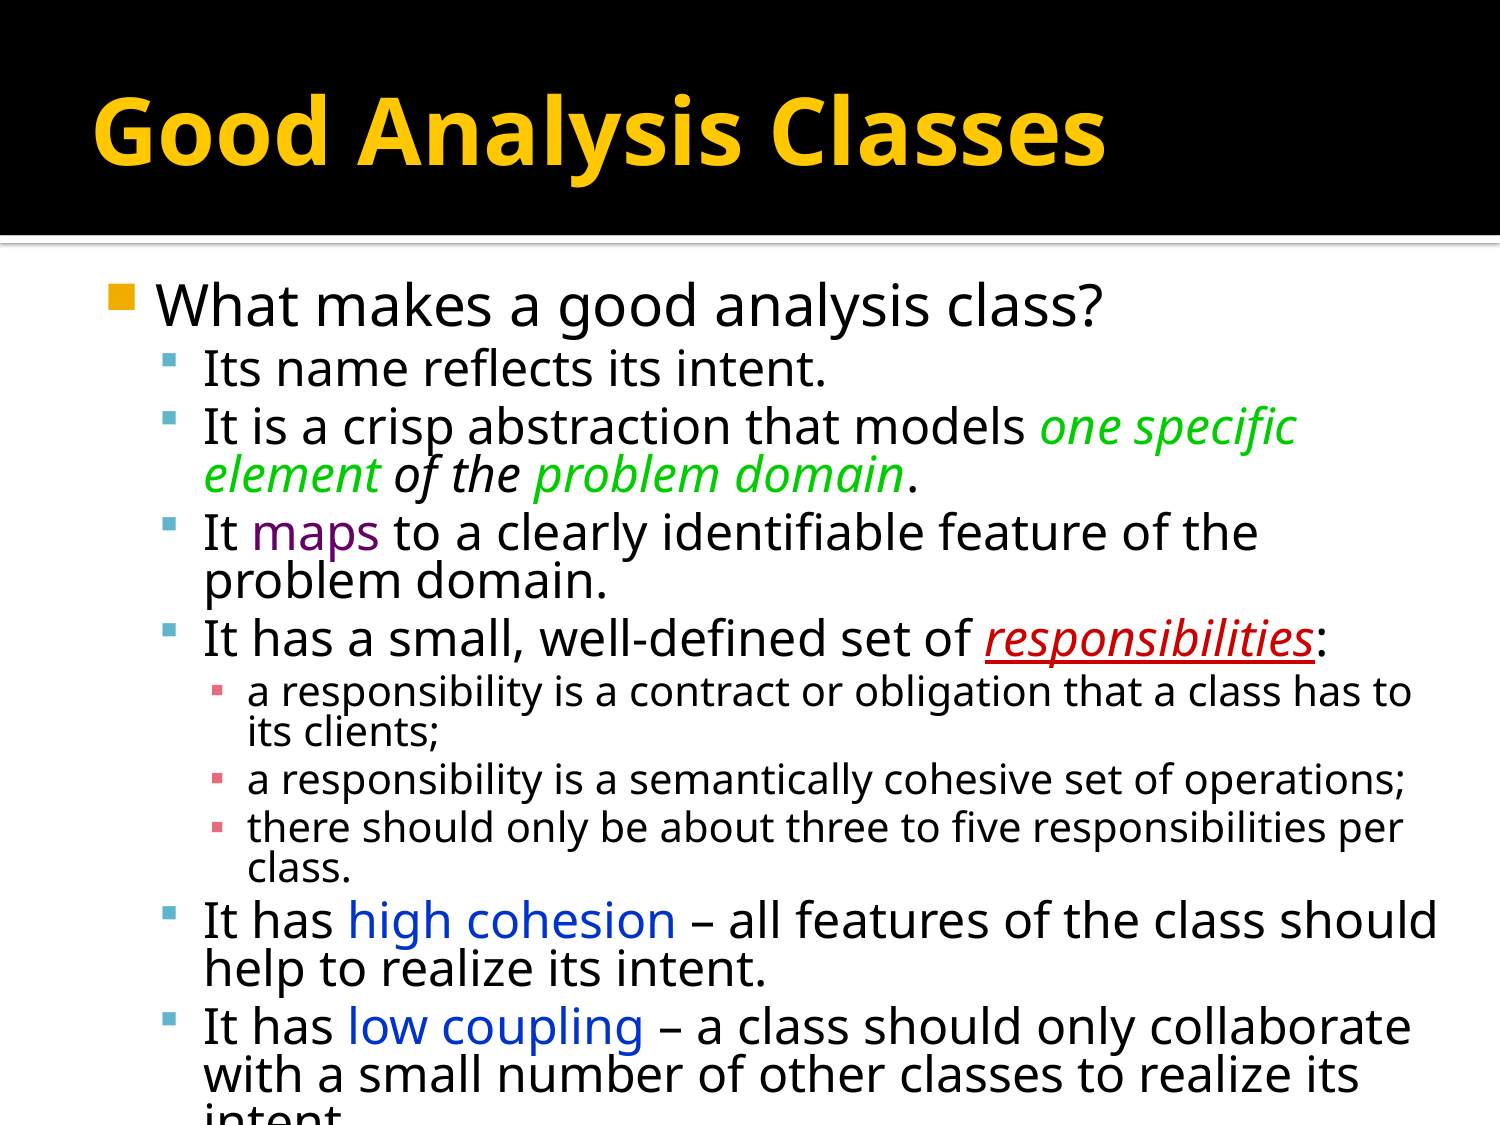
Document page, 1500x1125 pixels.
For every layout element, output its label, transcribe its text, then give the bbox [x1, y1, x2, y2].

list What makes a good analysis class? Its name reflects its intent. It is a crisp abstraction that models one specific element of the problem domain. It maps to a clearly identifiable feature of the problem domain. It has a small, well-defined set of responsibilities: a responsibility is a contract or obligation that a class has to its clients; a responsibility is a semantically cohesive set of operations; there should only be about three to five responsibilities per class. It has high cohesion – all features of the class should help to realize its intent. It has low coupling – a class should only collaborate with a small number of other classes to realize its intent. [75, 267, 1463, 1083]
title Good Analysis Classes [75, 24, 1425, 231]
